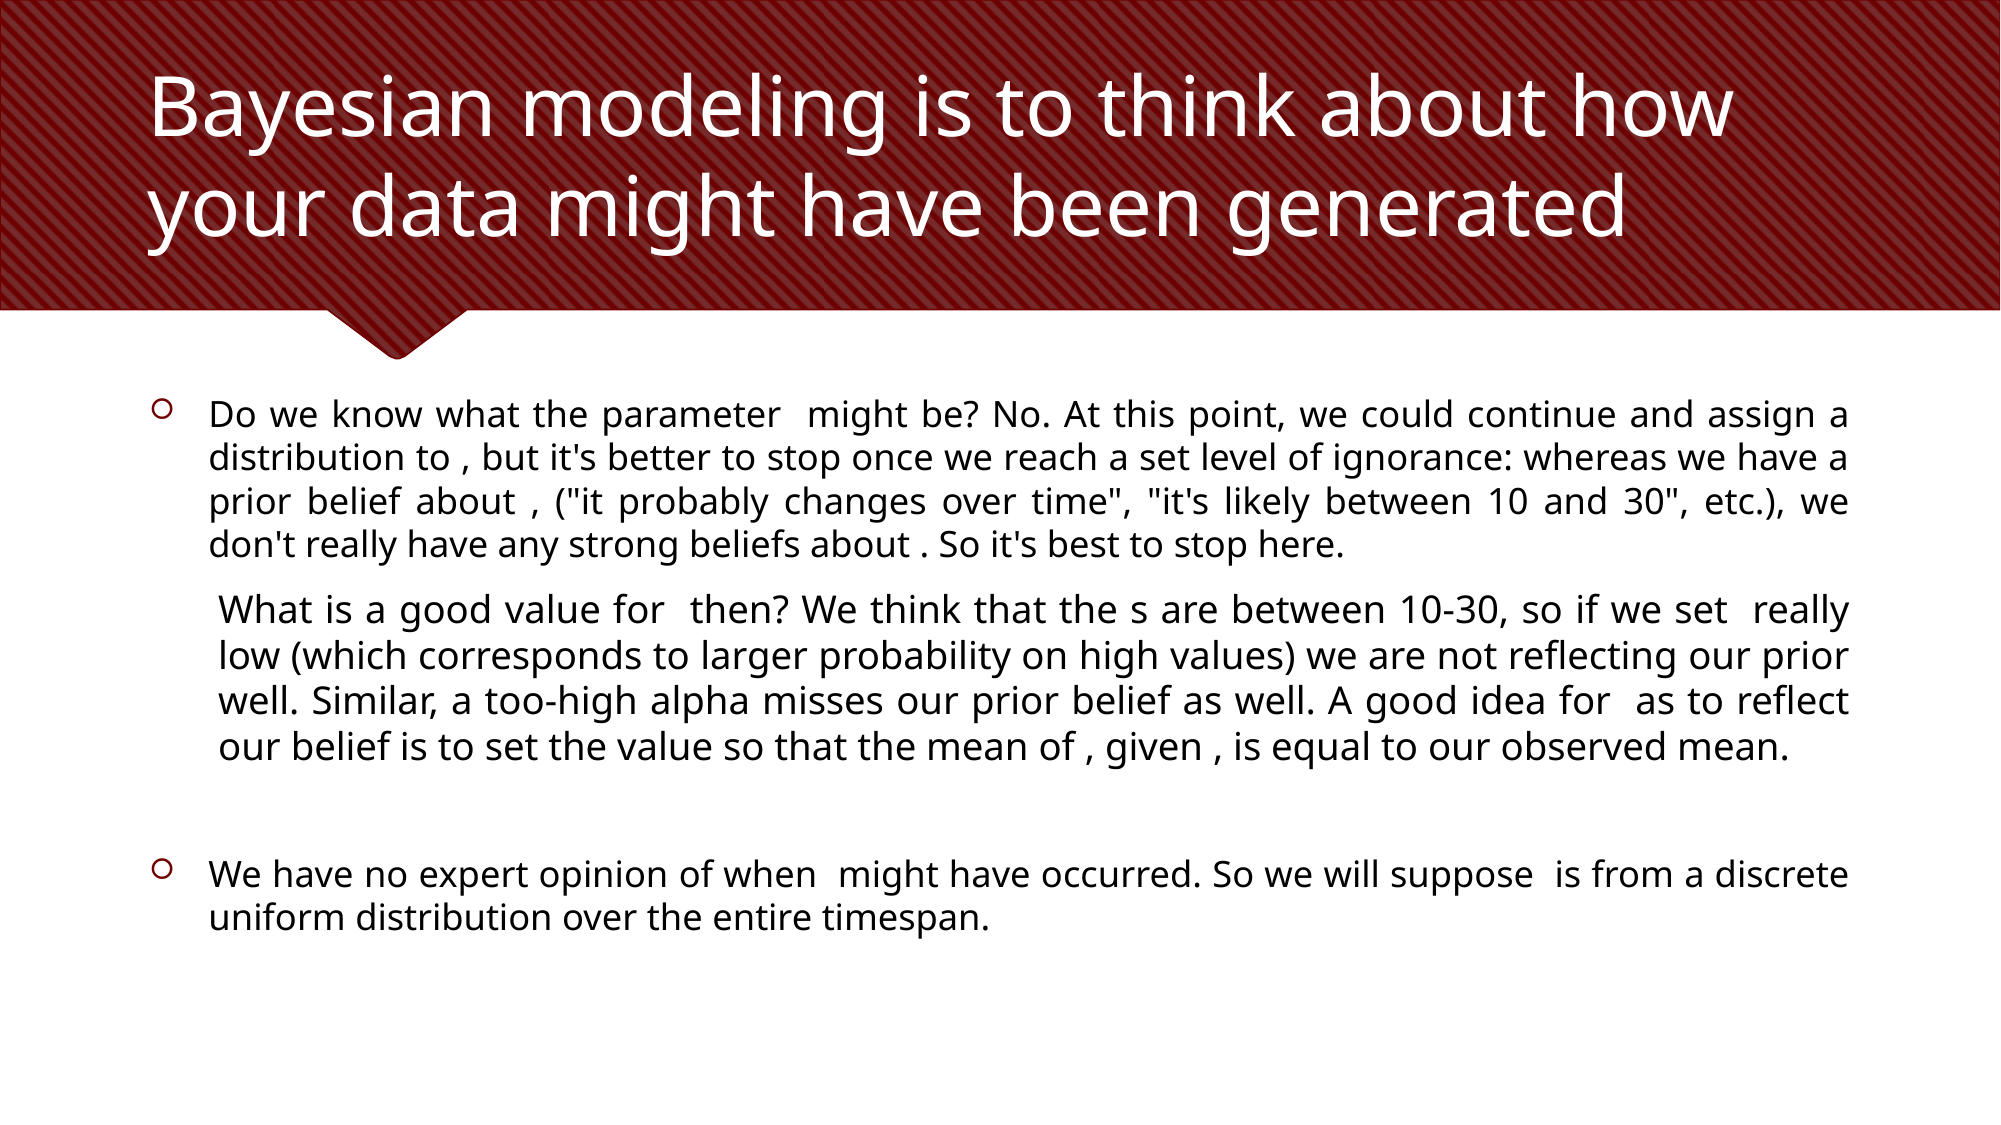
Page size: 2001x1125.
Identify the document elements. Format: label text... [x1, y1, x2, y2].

title Bayesian modeling is to think about how your data might have been generated [132, 73, 1868, 233]
